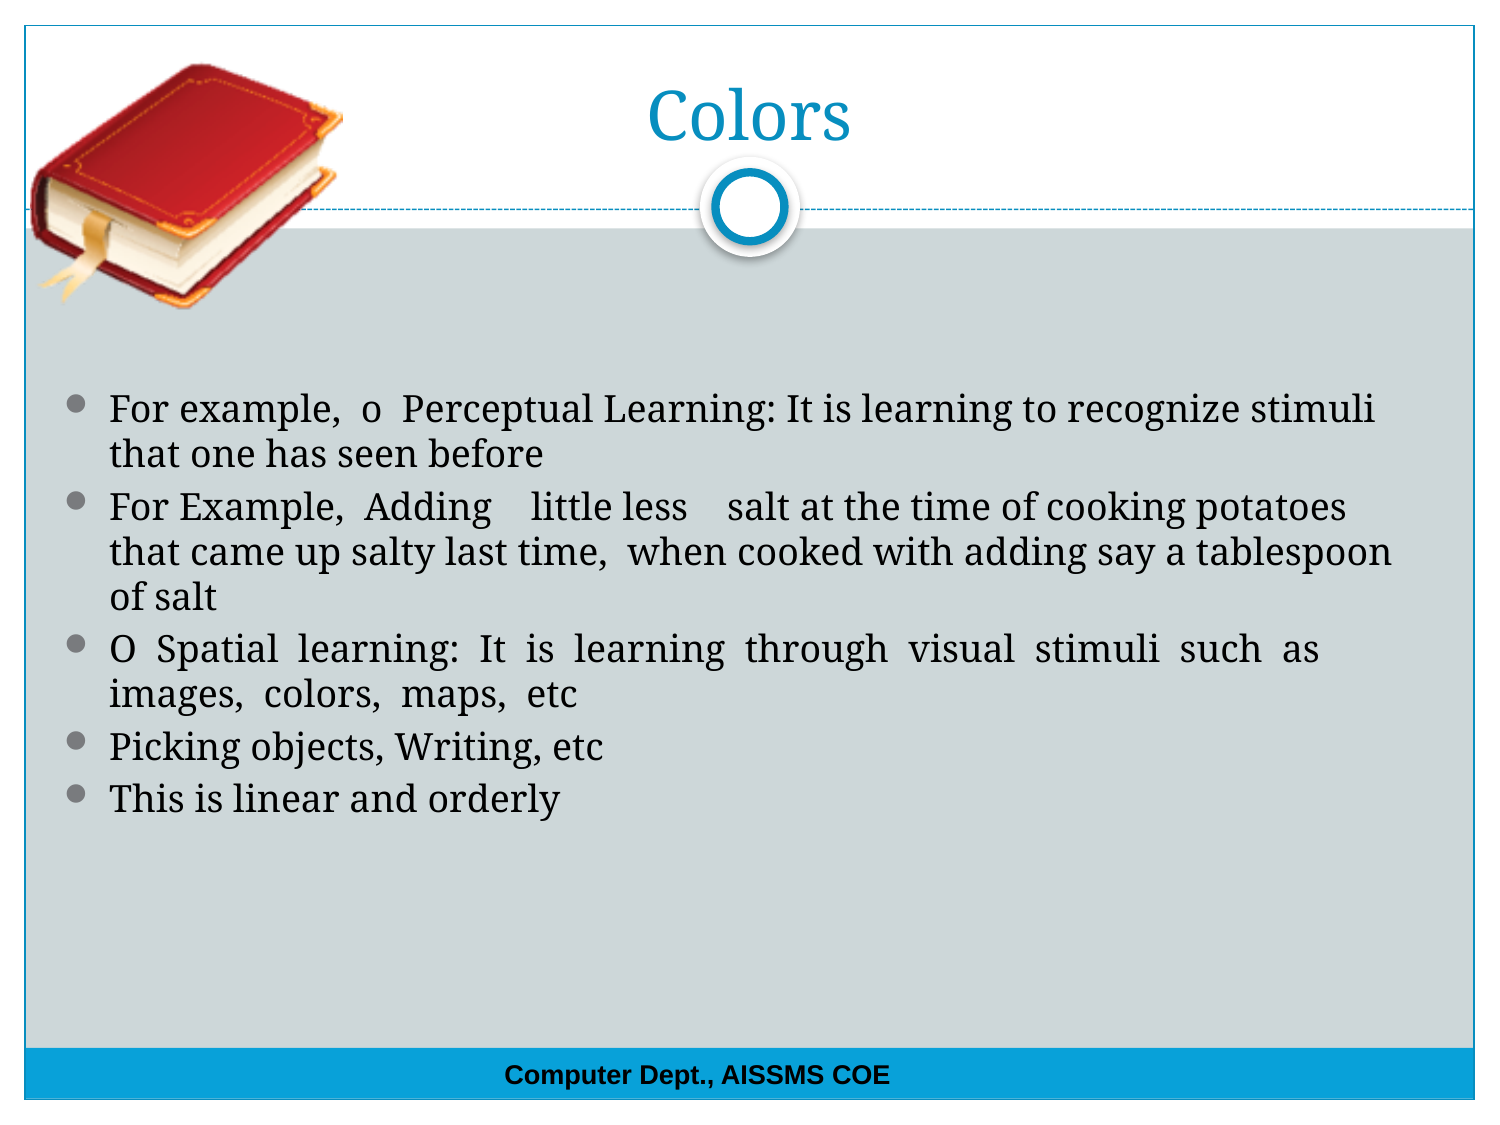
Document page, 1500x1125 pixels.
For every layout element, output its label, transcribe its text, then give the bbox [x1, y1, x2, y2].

list For example, o Perceptual Learning: It is learning to recognize stimuli that one has seen before For Example, Adding little less salt at the time of cooking potatoes that came up salty last time, when cooked with adding say a tablespoon of salt O Spatial learning: It is learning through visual stimuli such as images, colors, maps, etc Picking objects, Writing, etc This is linear and orderly [49, 250, 1445, 1001]
title Colors [348, 37, 1450, 162]
text_box Computer Dept., AISSMS COE [489, 989, 906, 1098]
picture [29, 29, 343, 343]
